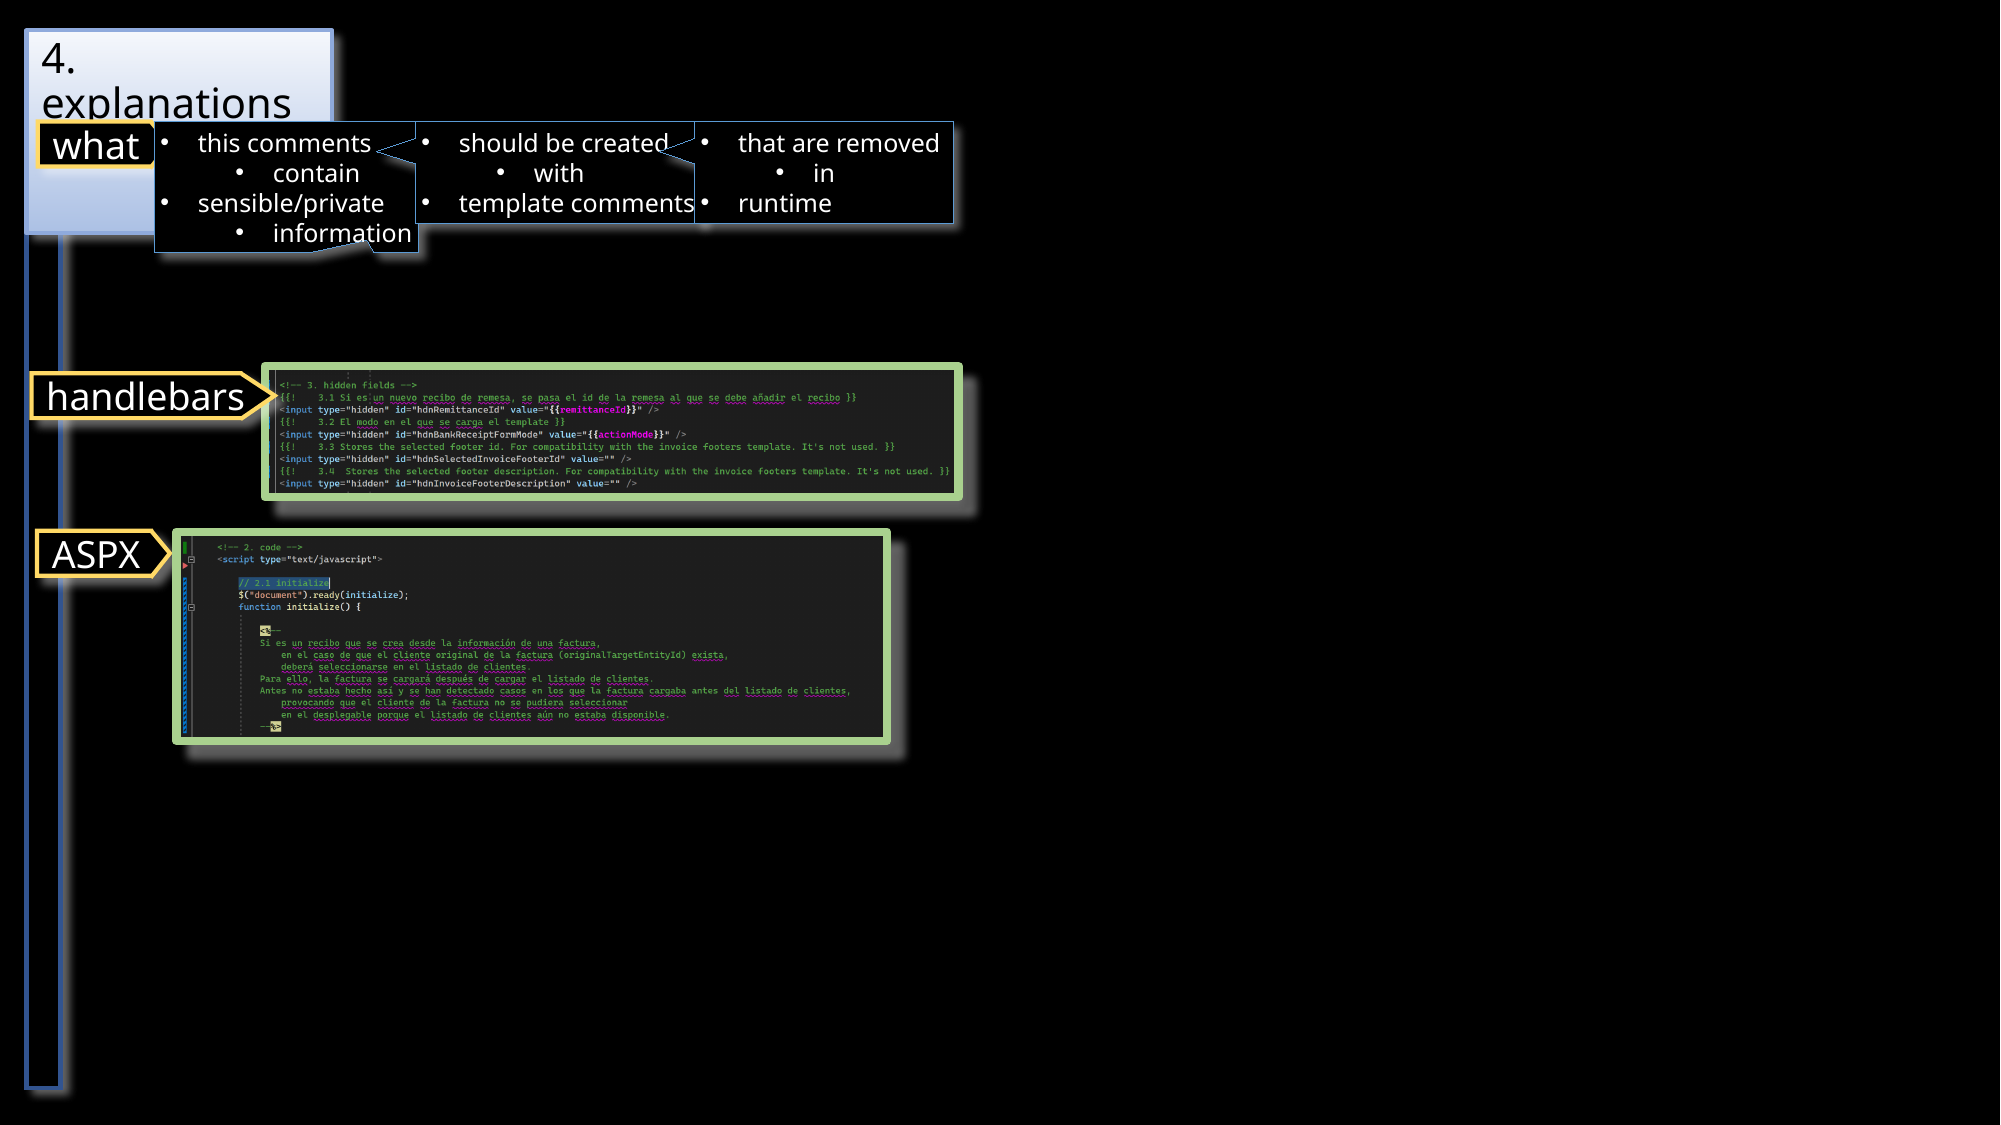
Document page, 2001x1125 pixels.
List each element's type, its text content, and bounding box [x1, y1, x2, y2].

picture [180, 535, 883, 737]
text_box that are removed in runtime [659, 121, 954, 224]
text_box what [37, 121, 154, 167]
text_box handlebars [31, 373, 268, 419]
picture [268, 370, 955, 493]
text_box should be created with template comments [376, 121, 694, 224]
text_box this comments contain sensible/private information [154, 121, 419, 253]
title 4. explanations [26, 30, 332, 234]
text_box ASPX [37, 530, 170, 577]
text_box [26, 234, 61, 1088]
